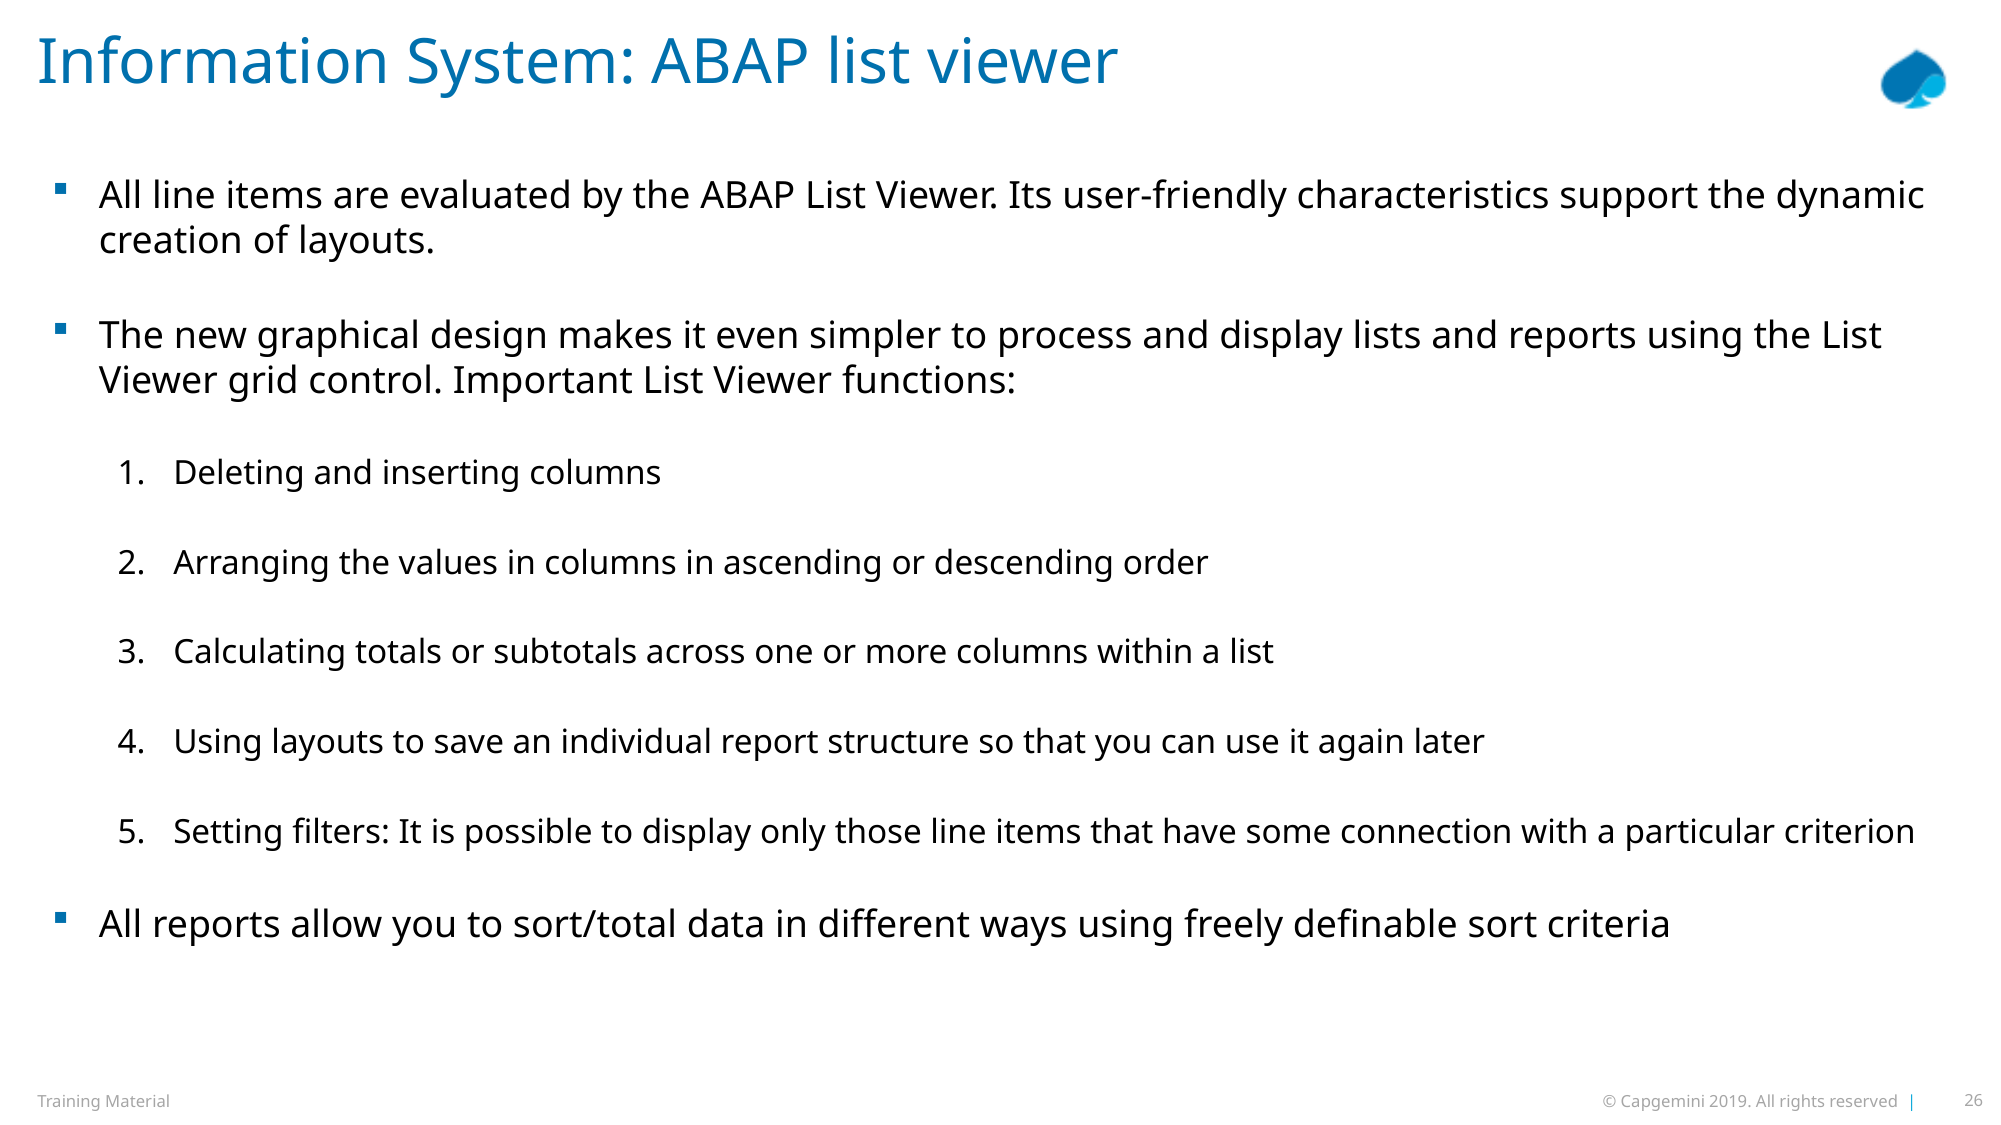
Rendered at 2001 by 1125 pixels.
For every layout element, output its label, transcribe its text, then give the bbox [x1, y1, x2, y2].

picture [1842, 23, 1970, 137]
list All line items are evaluated by the ABAP List Viewer. Its user-friendly characteristics support the dynamic creation of layouts. The new graphical design makes it even simpler to process and display lists and reports using the List Viewer grid control. Important List Viewer functions: Deleting and inserting columns Arranging the values in columns in ascending or descending order Calculating totals or subtotals across one or more columns within a list Using layouts to save an individual report structure so that you can use it again later Setting filters: It is possible to display only those line items that have some connection with a particular criterion All reports allow you to sort/total data in different ways using freely definable sort criteria [37, 163, 1955, 723]
title Information System: ABAP list viewer [37, 0, 1863, 119]
